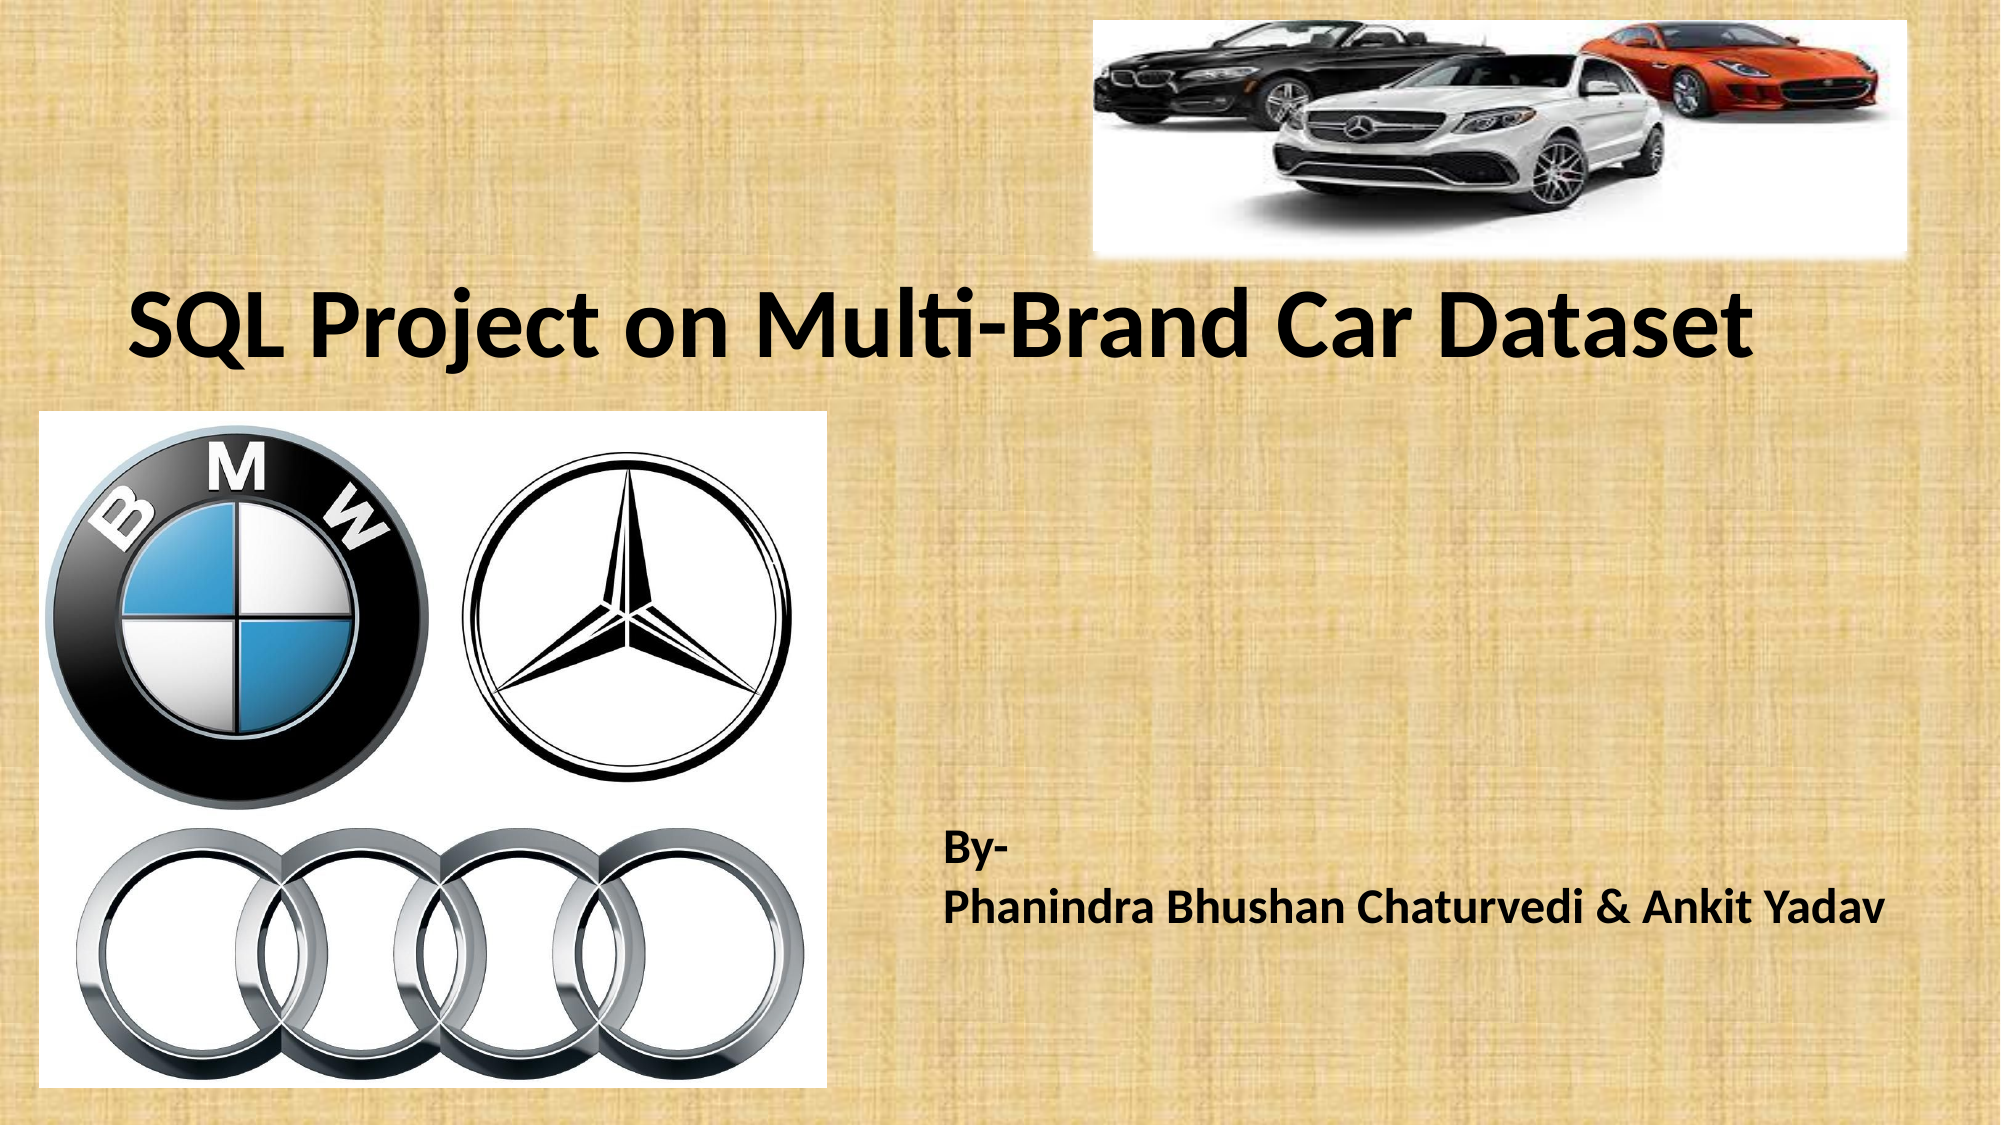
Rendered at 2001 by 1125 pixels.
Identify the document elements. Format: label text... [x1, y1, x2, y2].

picture [0, 0, 2001, 1125]
text_box By- Phanindra Bhushan Chaturvedi & Ankit Yadav [928, 806, 1944, 942]
text_box SQL Project on Multi-Brand Car Dataset [113, 250, 1944, 385]
